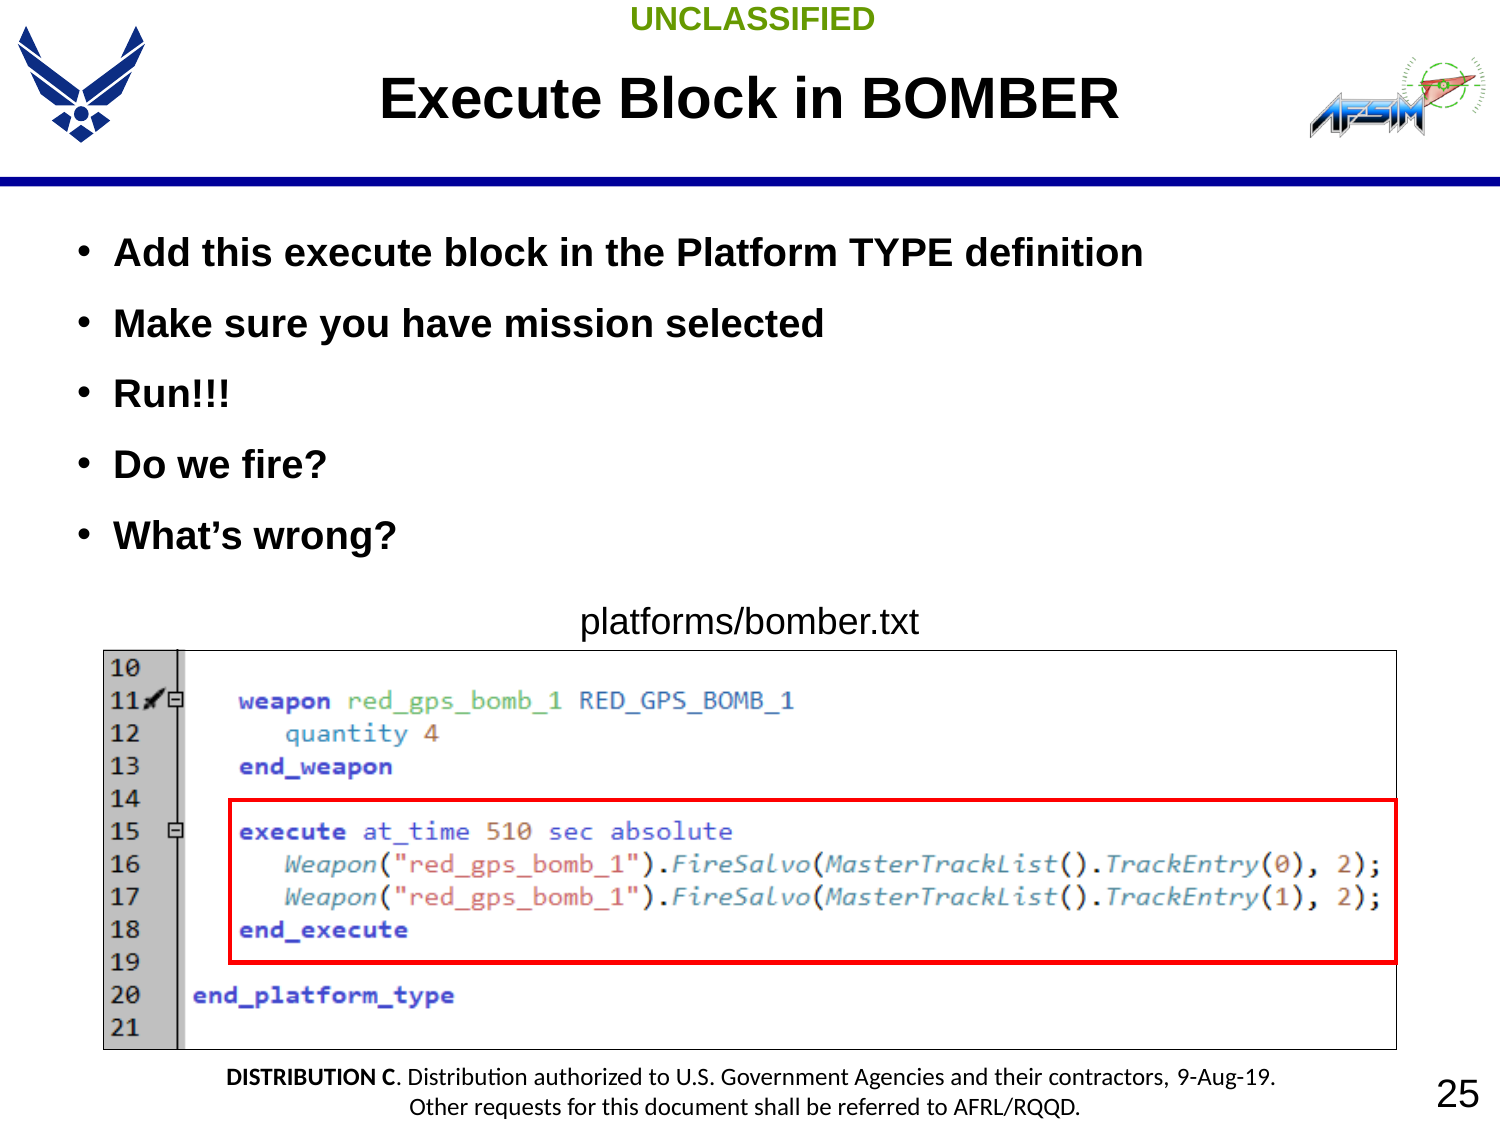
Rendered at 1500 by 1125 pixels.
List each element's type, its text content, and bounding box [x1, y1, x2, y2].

text_box platforms/bomber.txt [565, 589, 935, 648]
picture [103, 649, 1397, 1051]
title Execute Block in BOMBER [206, 1, 1294, 189]
list Add this execute block in the Platform TYPE definition Make sure you have mission selected Run!!! Do we fire? What’s wrong? [24, 206, 1375, 569]
picture [1304, 47, 1496, 145]
